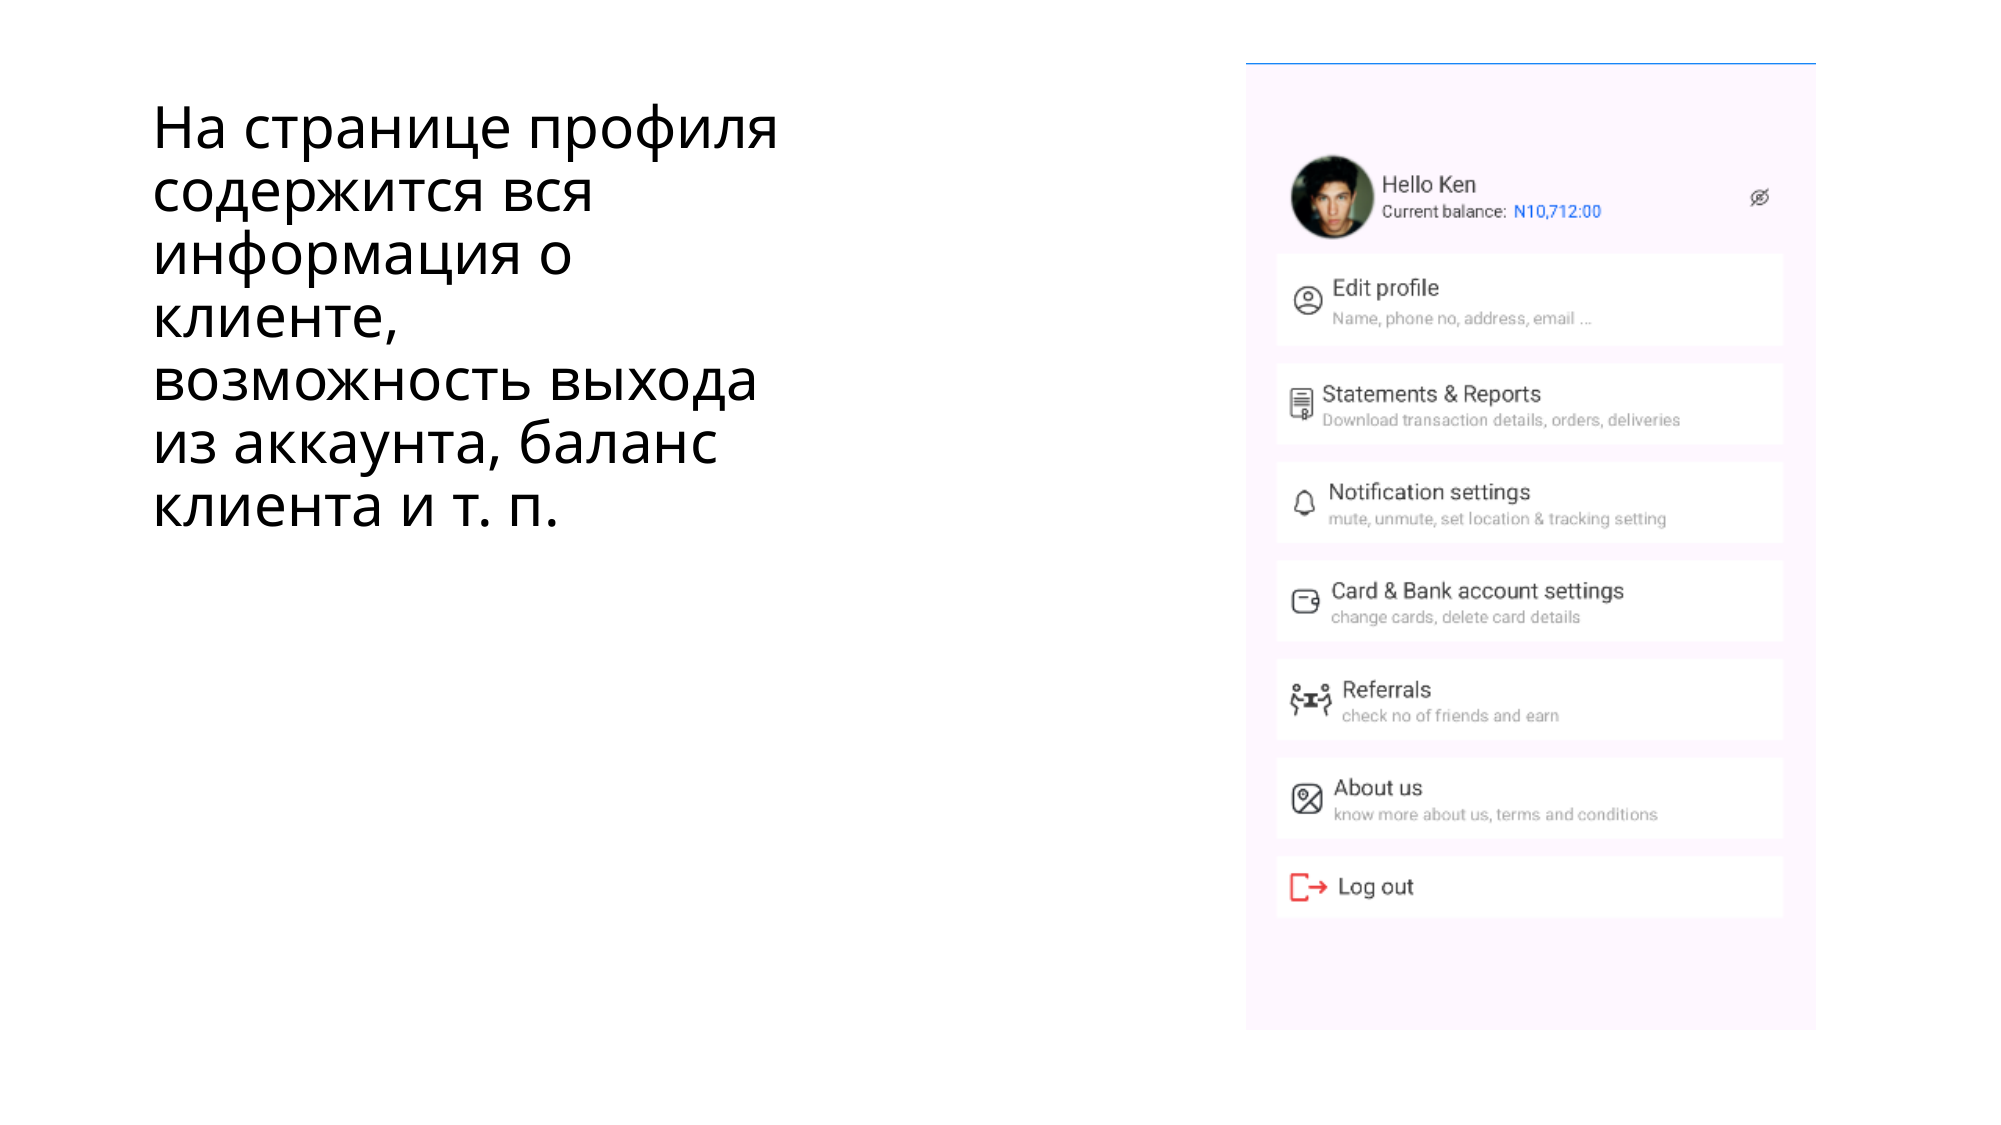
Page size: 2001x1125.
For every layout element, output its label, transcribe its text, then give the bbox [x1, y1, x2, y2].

list На странице профиля содержится вся информация о клиенте, возможность выхода из аккаунта, баланс клиента и т. п. [137, 90, 799, 1003]
picture [1246, 63, 1816, 1030]
